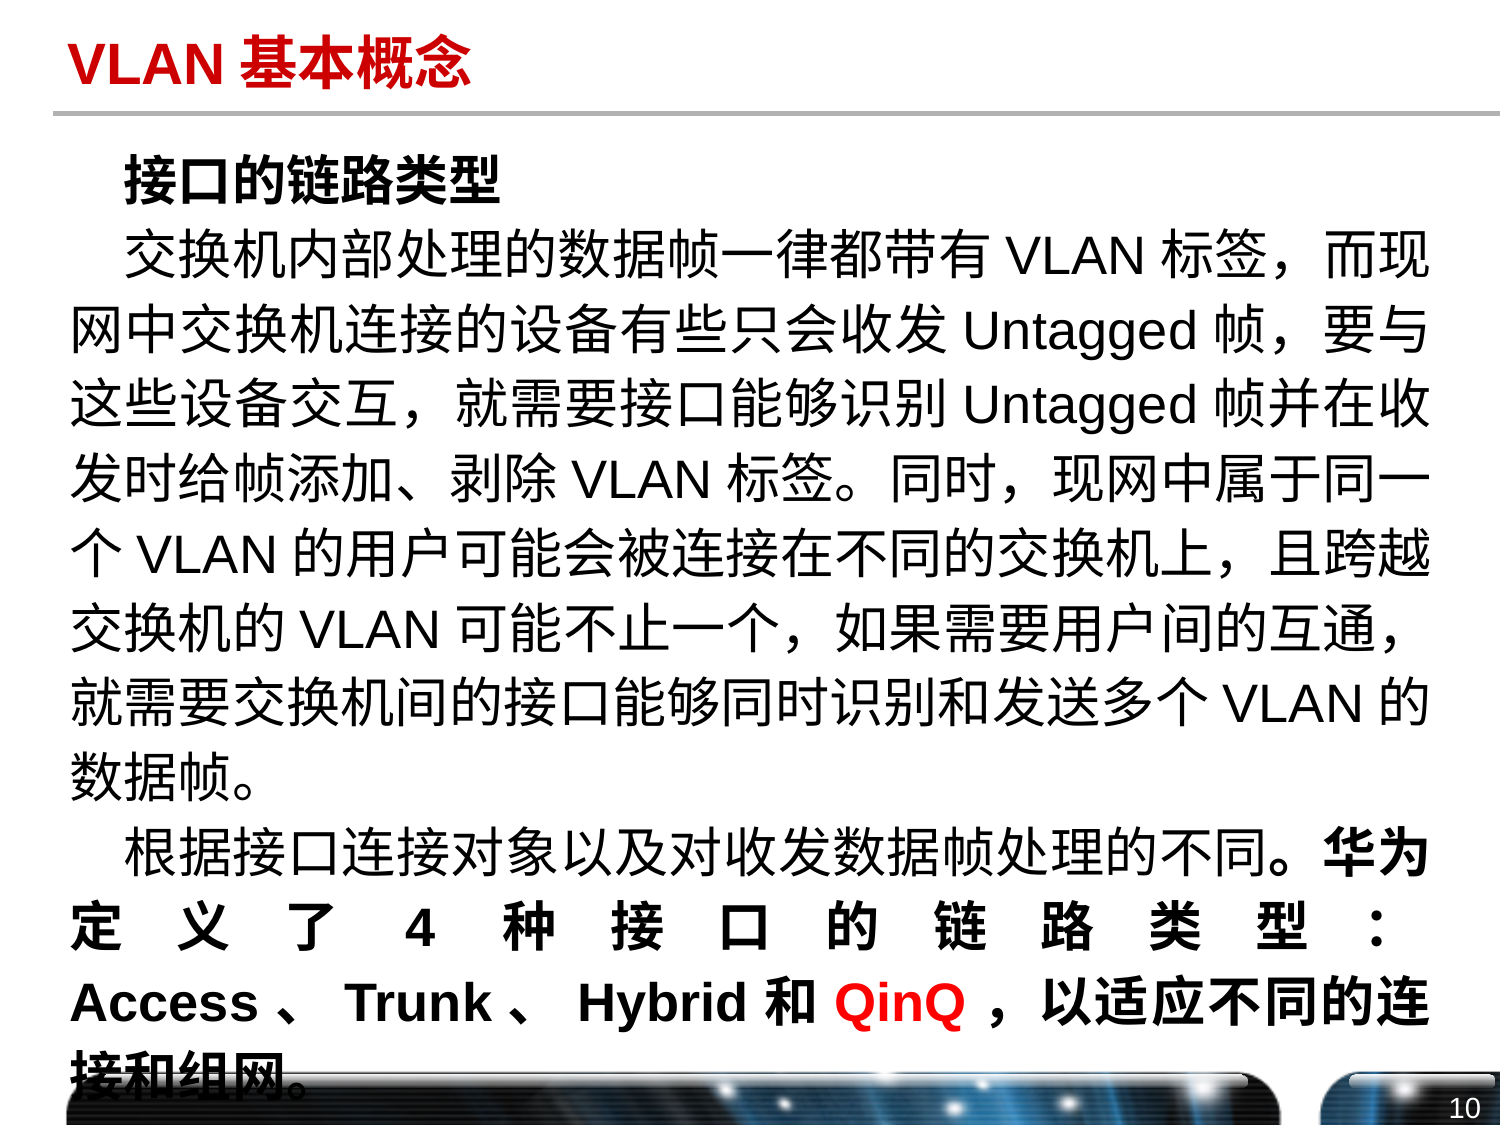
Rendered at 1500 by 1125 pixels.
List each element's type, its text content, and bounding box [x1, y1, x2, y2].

title VLAN基本概念 [52, 11, 1241, 112]
text_box 接口的链路类型 交换机内部处理的数据帧一律都带有VLAN标签，而现网中交换机连接的设备有些只会收发Untagged帧，要与这些设备交互，就需要接口能够识别Untagged帧并在收发时给帧添加、剥除VLAN标签。同时，现网中属于同一个VLAN的用户可能会被连接在不同的交换机上，且跨越交换机的VLAN可能不止一个，如果需要用户间的互通，就需要交换机间的接口能够同时识别和发送多个VLAN的数据帧。 根据接口连接对象以及对收发数据帧处理的不同。华为定义了4种接口的链路类型：Access、Trunk、Hybrid和QinQ，以适应不同的连接和组网。 [54, 125, 1447, 1115]
picture [50, 1051, 1500, 1125]
